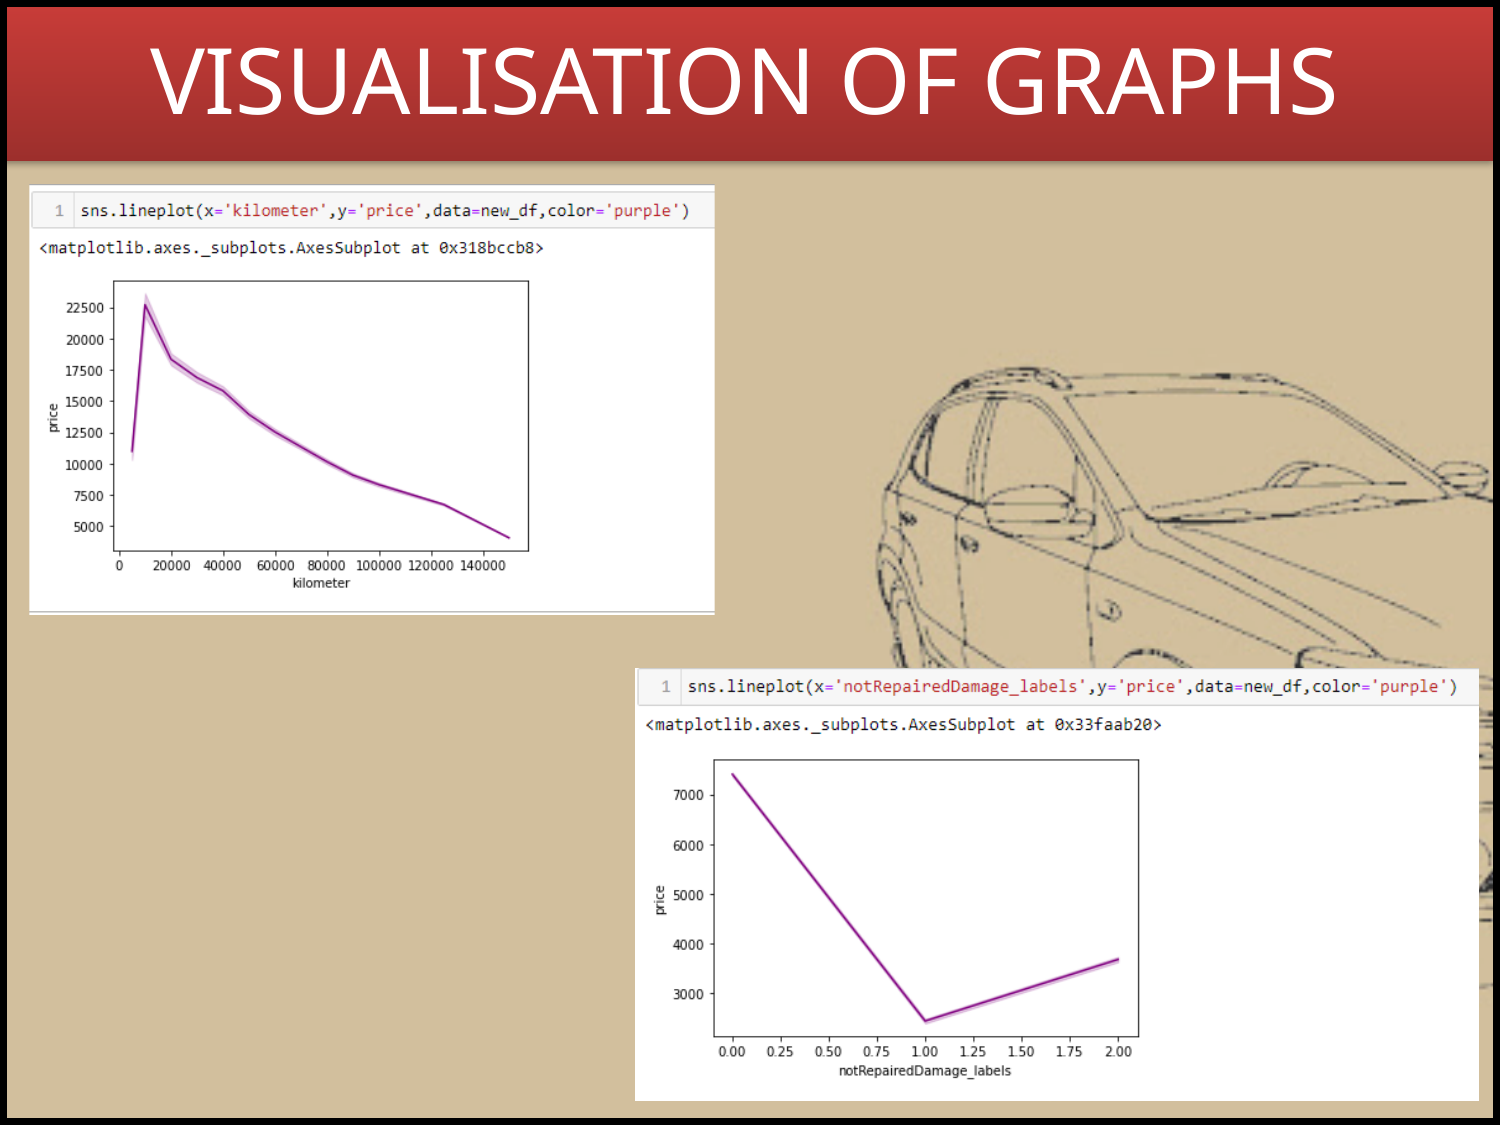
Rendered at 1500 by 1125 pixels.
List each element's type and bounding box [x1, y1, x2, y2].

picture [635, 668, 1480, 1101]
picture [29, 184, 715, 615]
text_box [0, 0, 1500, 1125]
